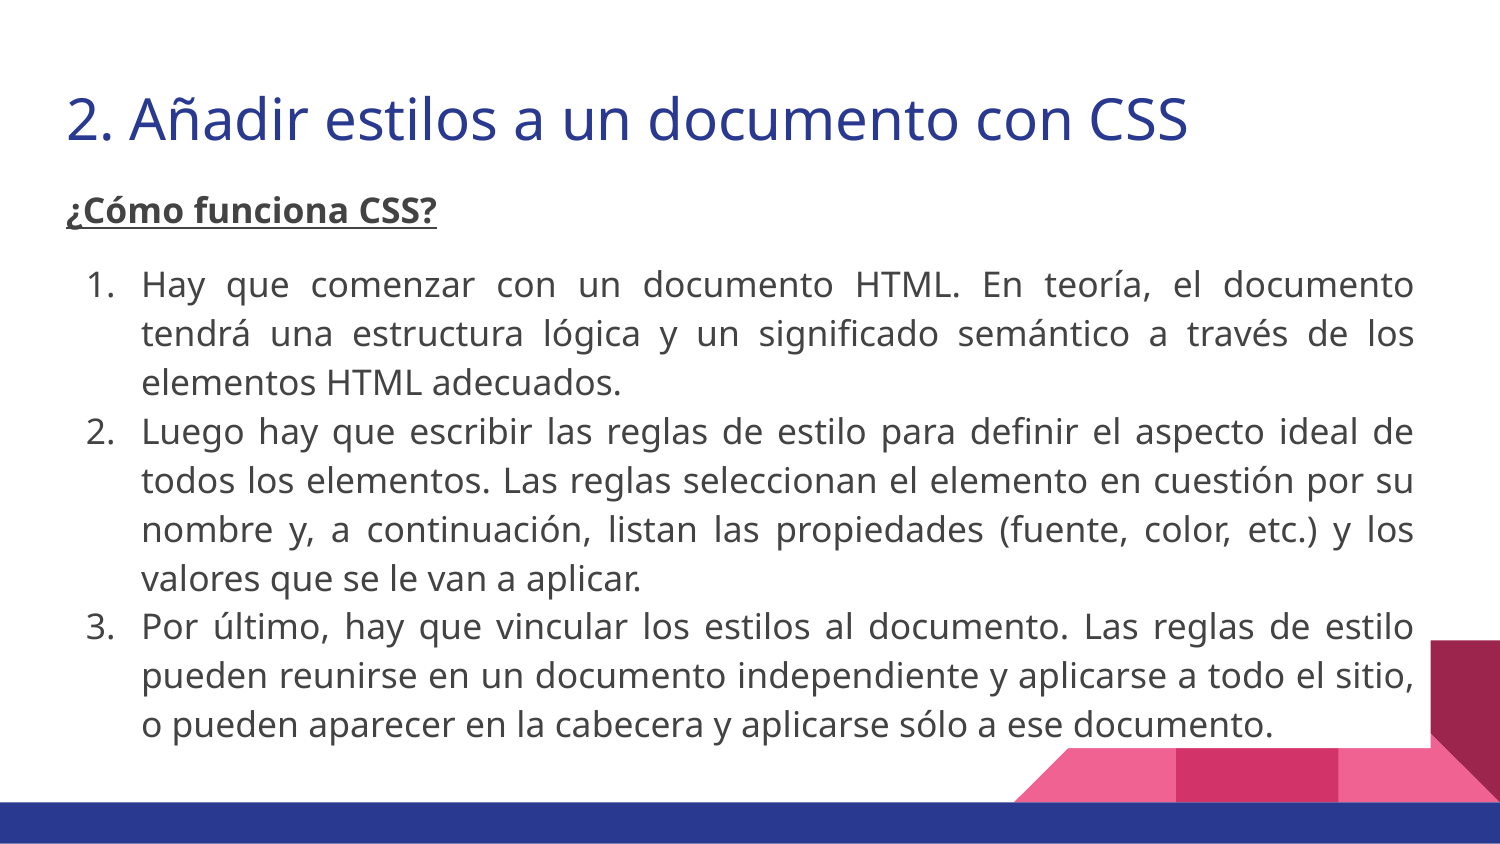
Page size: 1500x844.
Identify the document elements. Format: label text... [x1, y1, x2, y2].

title 2. Añadir estilos a un documento con CSS [51, 67, 1449, 167]
list ¿Cómo funciona CSS? Hay que comenzar con un documento HTML. En teoría, el documento tendrá una estructura lógica y un significado semántico a través de los elementos HTML adecuados. Luego hay que escribir las reglas de estilo para definir el aspecto ideal de todos los elementos. Las reglas seleccionan el elemento en cuestión por su nombre y, a continuación, listan las propiedades (fuente, color, etc.) y los valores que se le van a aplicar. Por último, hay que vincular los estilos al documento. Las reglas de estilo pueden reunirse en un documento independiente y aplicarse a todo el sitio, o pueden aparecer en la cabecera y aplicarse sólo a ese documento. [51, 166, 1431, 749]
